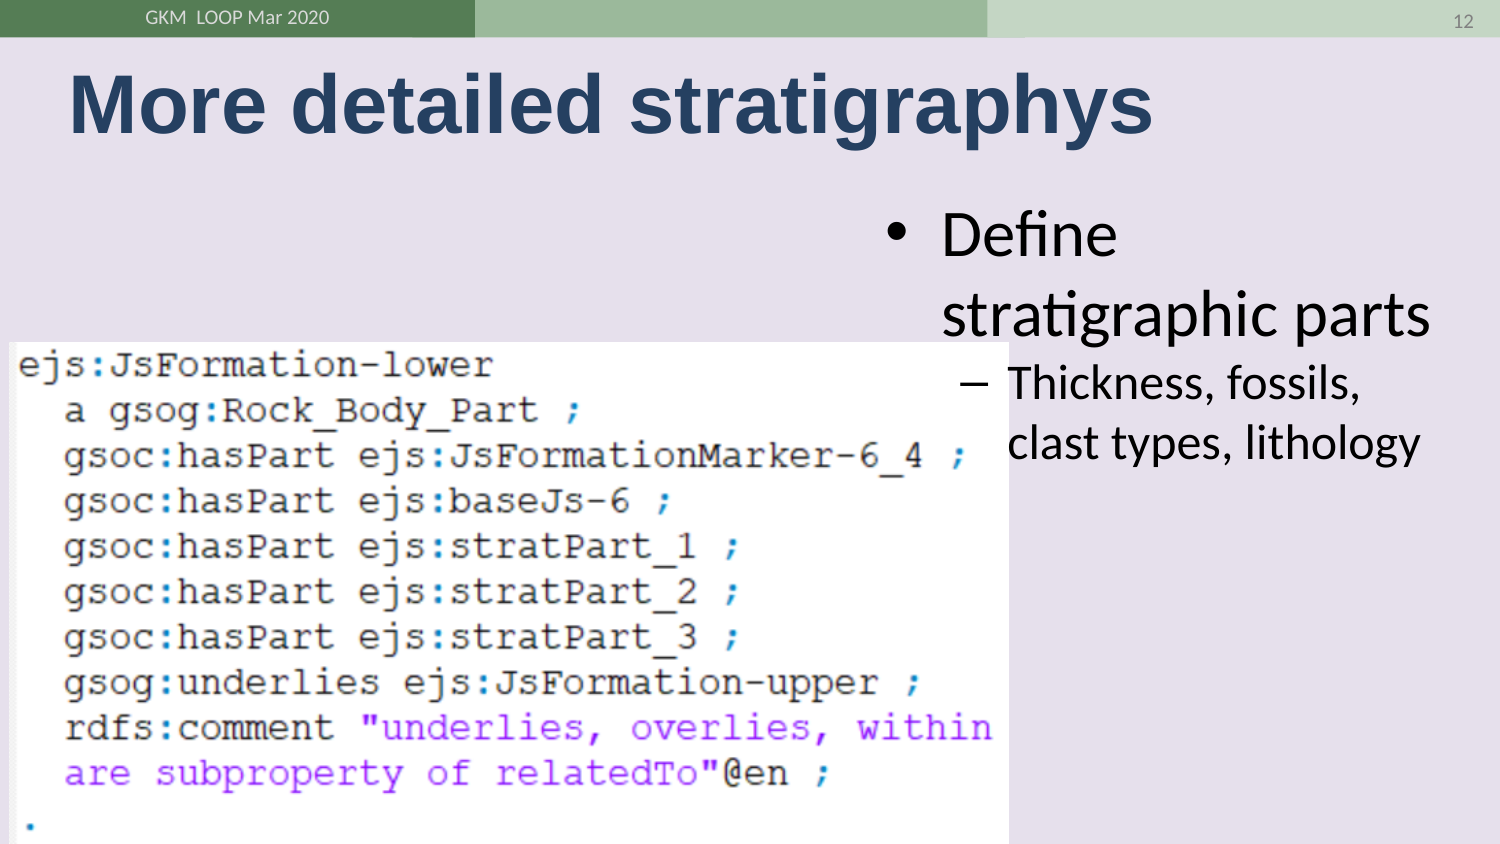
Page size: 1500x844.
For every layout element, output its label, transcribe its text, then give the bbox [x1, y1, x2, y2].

list Define stratigraphic parts Thickness, fossils, clast types, lithology [870, 182, 1472, 709]
slide_number 12 [1438, 0, 1500, 40]
title More detailed stratigraphys [54, 42, 1348, 206]
picture [8, 341, 1009, 844]
